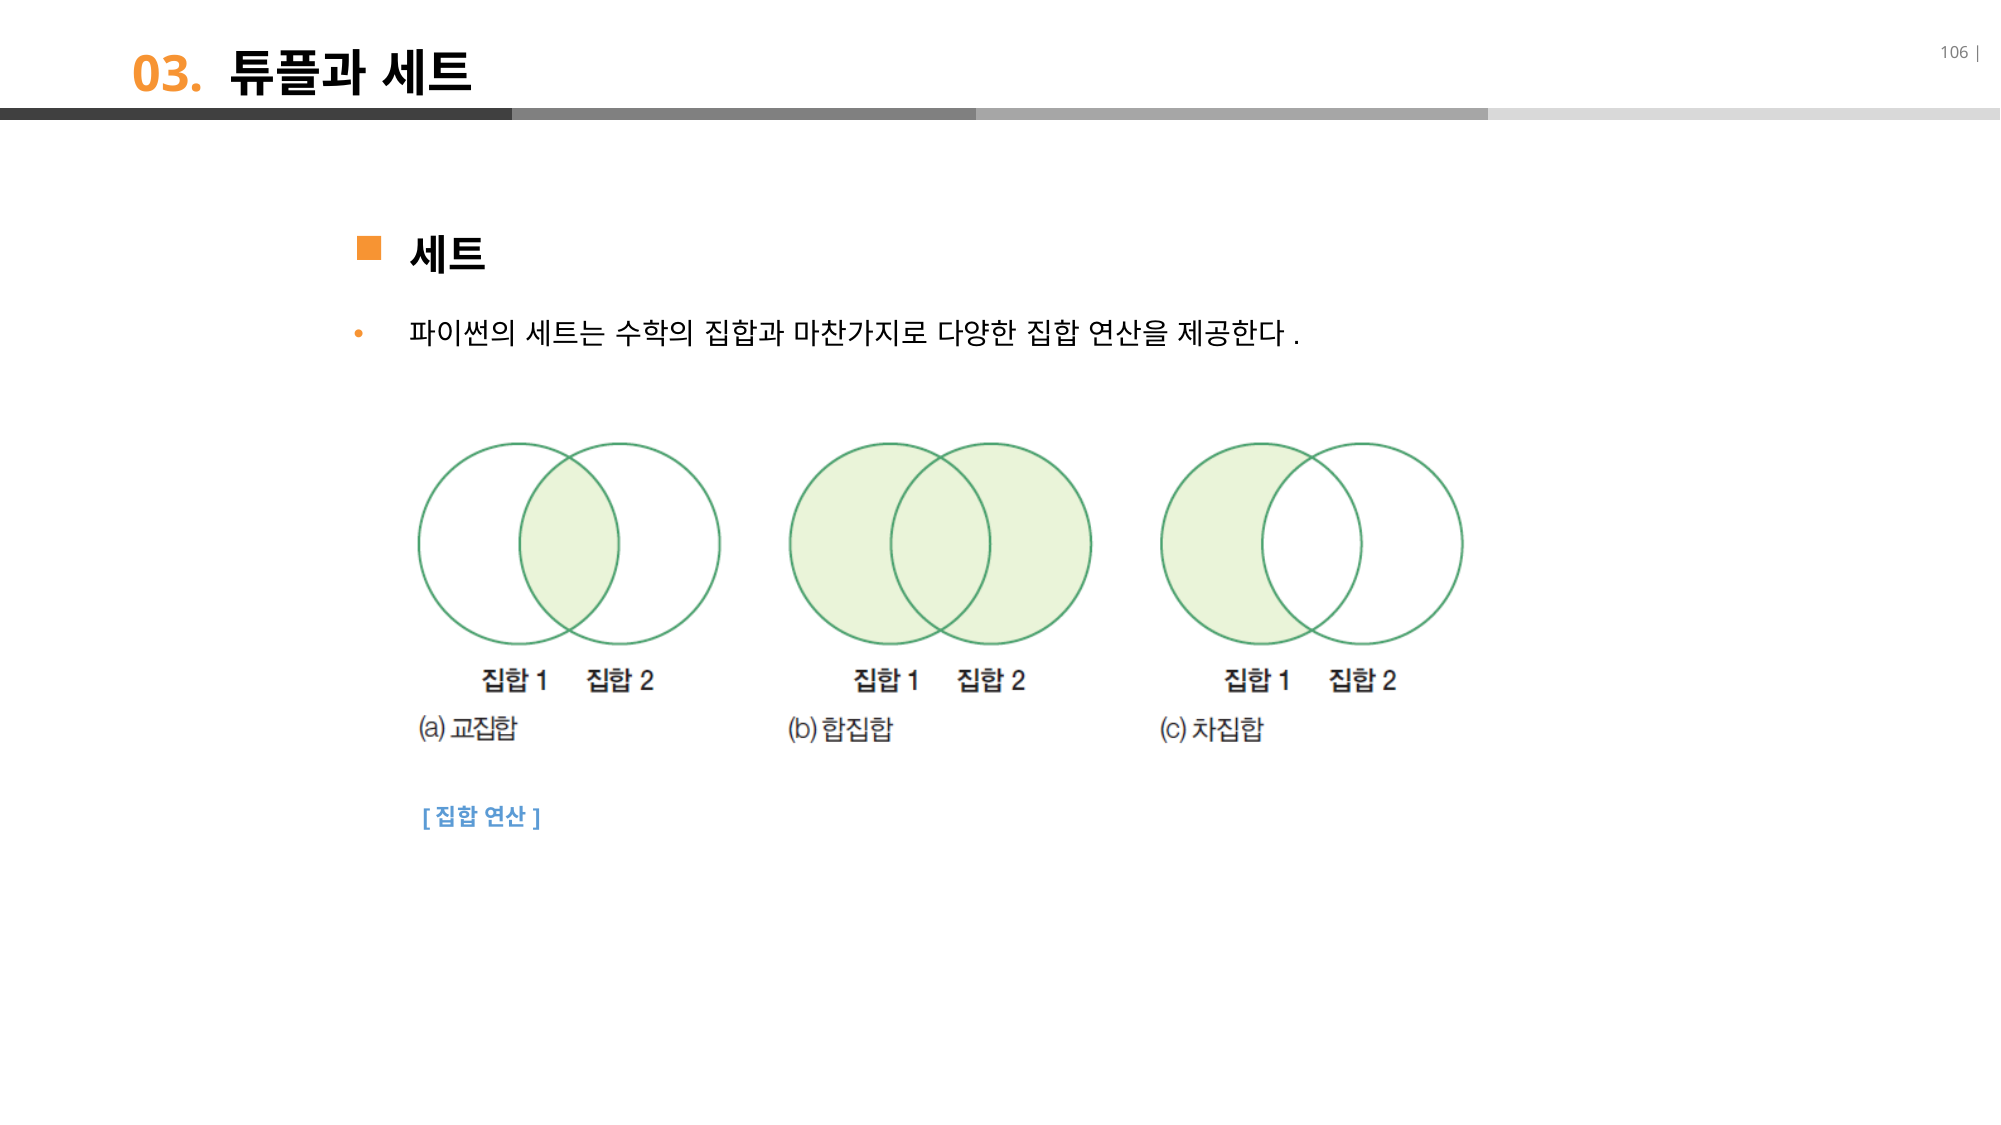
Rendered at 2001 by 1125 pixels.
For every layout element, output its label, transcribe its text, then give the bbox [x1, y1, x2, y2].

text_box 파이썬의 세트는 수학의 집합과 마찬가지로 다양한 집합 연산을 제공한다. [338, 290, 1615, 362]
text_box [집합 연산] [407, 786, 1012, 846]
title 03. 튜플과 세트 [117, 30, 1712, 121]
slide_number 106 | [1839, 14, 1998, 92]
list 세트 [338, 196, 1686, 386]
picture [409, 420, 1473, 757]
